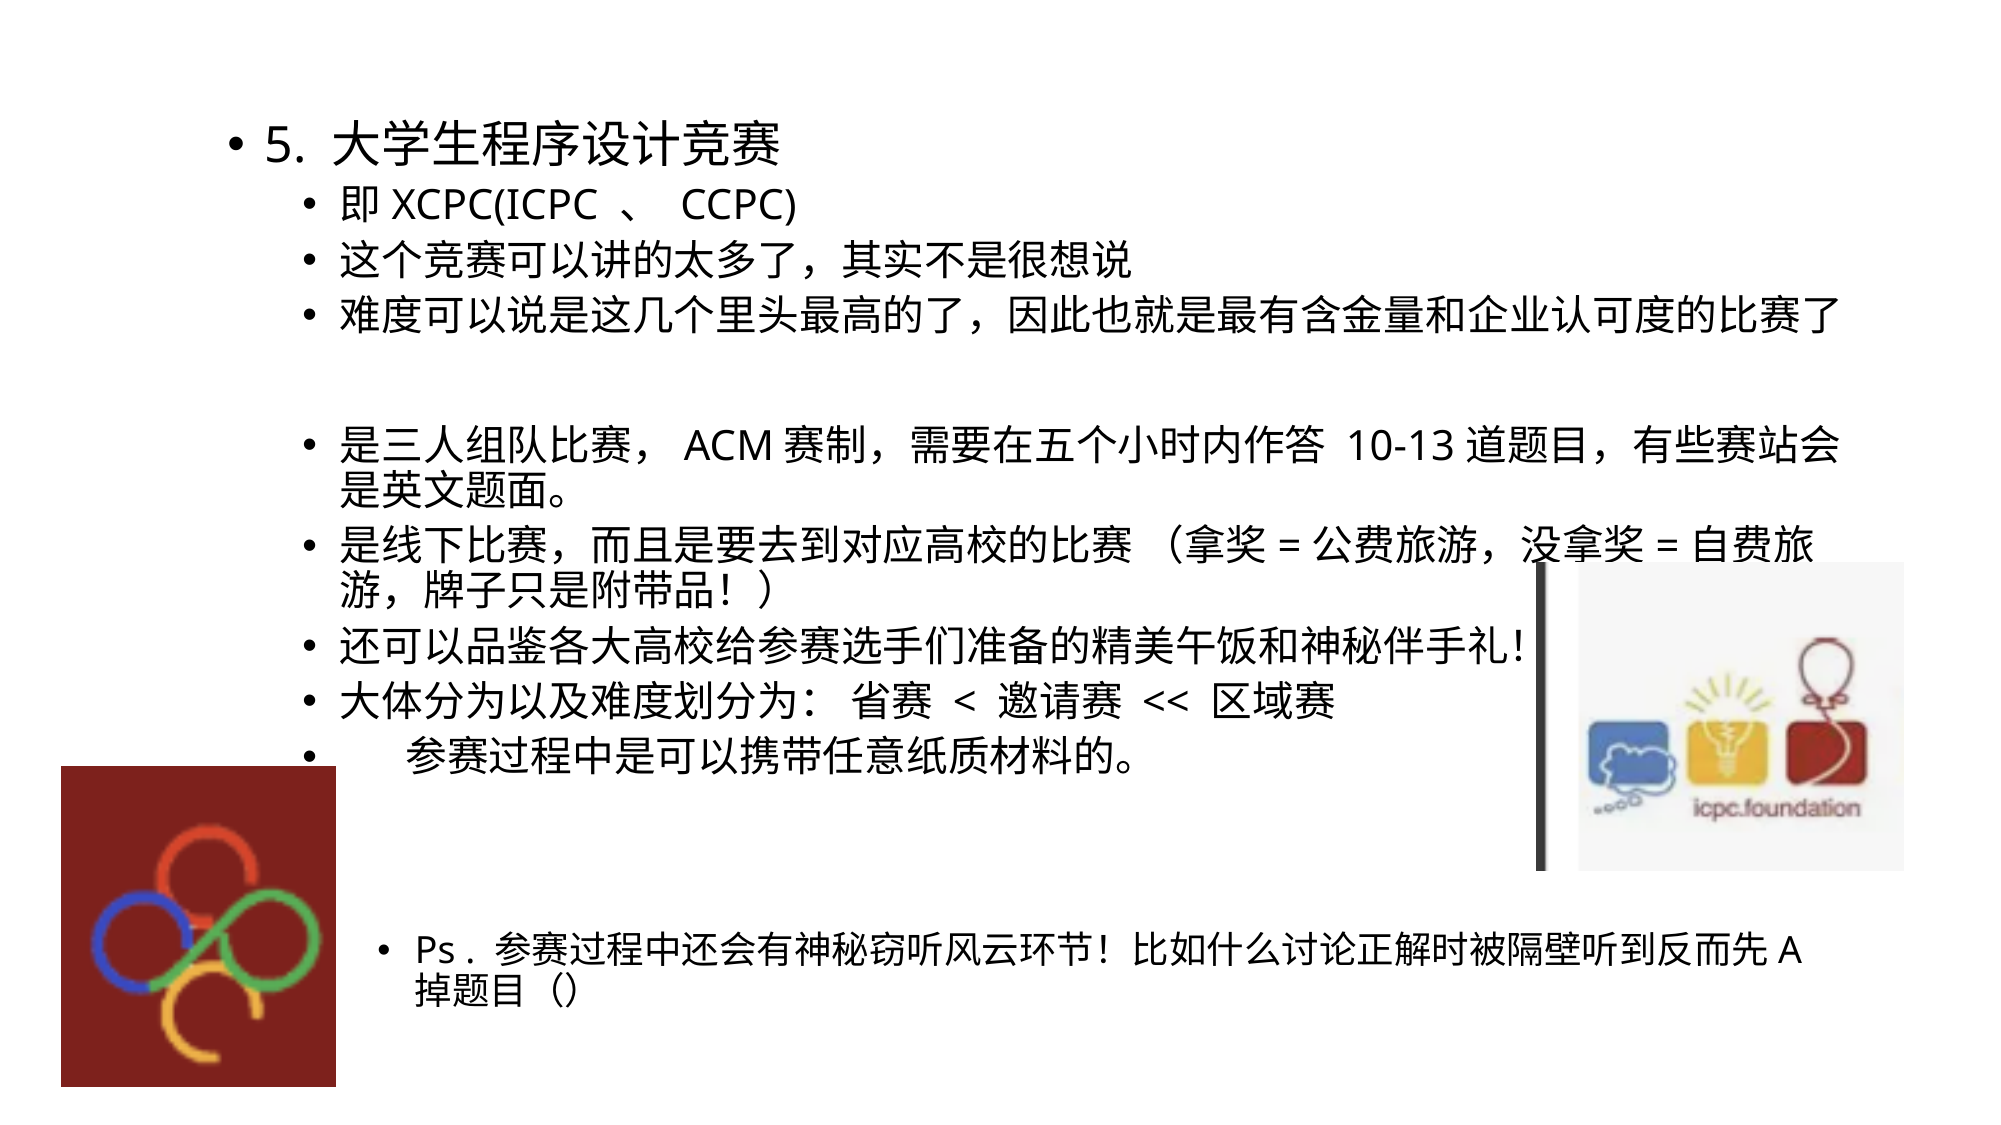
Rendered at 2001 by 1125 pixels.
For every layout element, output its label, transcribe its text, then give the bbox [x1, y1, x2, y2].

picture [1536, 562, 1904, 871]
picture [61, 766, 336, 1087]
list 5. 大学生程序设计竞赛 即XCPC(ICPC 、 CCPC) 这个竞赛可以讲的太多了，其实不是很想说 难度可以说是这几个里头最高的了，因此也就是最有含金量和企业认可度的比赛了 是三人组队比赛，ACM赛制，需要在五个小时内作答 10-13道题目，有些赛站会是英文题面。 是线下比赛，而且是要去到对应高校的比赛 （拿奖=公费旅游，没拿奖=自费旅游，牌子只是附带品！） 还可以品鉴各大高校给参赛选手们准备的精美午饭和神秘伴手礼！ 大体分为以及难度划分为： 省赛 < 邀请赛 << 区域赛 参赛过程中是可以携带任意纸质材料的。 Ps . 参赛过程中还会有神秘窃听风云环节！比如什么讨论正解时被隔壁听到反而先A掉题目（） [137, 111, 1863, 1014]
